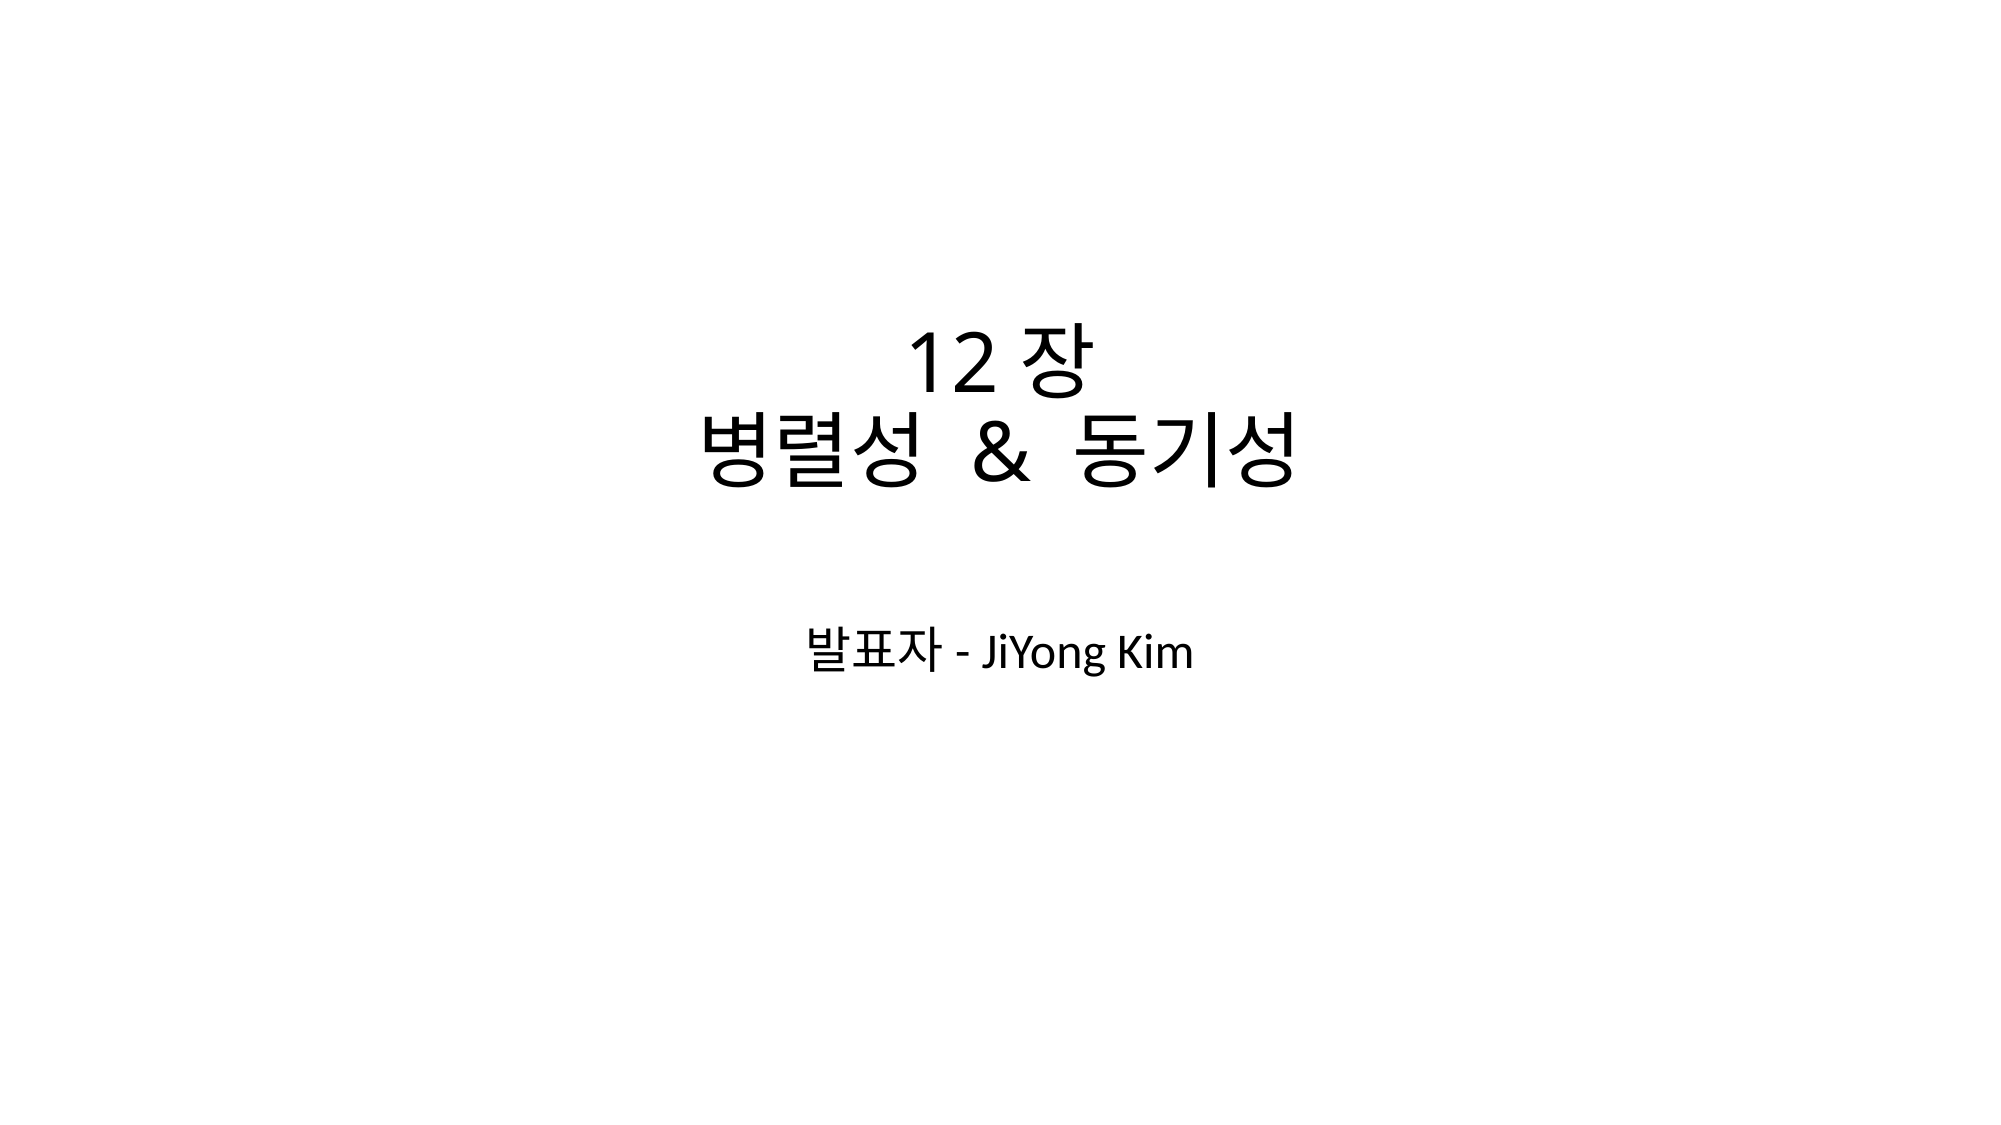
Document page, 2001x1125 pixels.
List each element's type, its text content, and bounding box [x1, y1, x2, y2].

title 12장 병렬성 & 동기성 [249, 262, 1750, 508]
subtitle 발표자- JiYong Kim [249, 617, 1750, 890]
